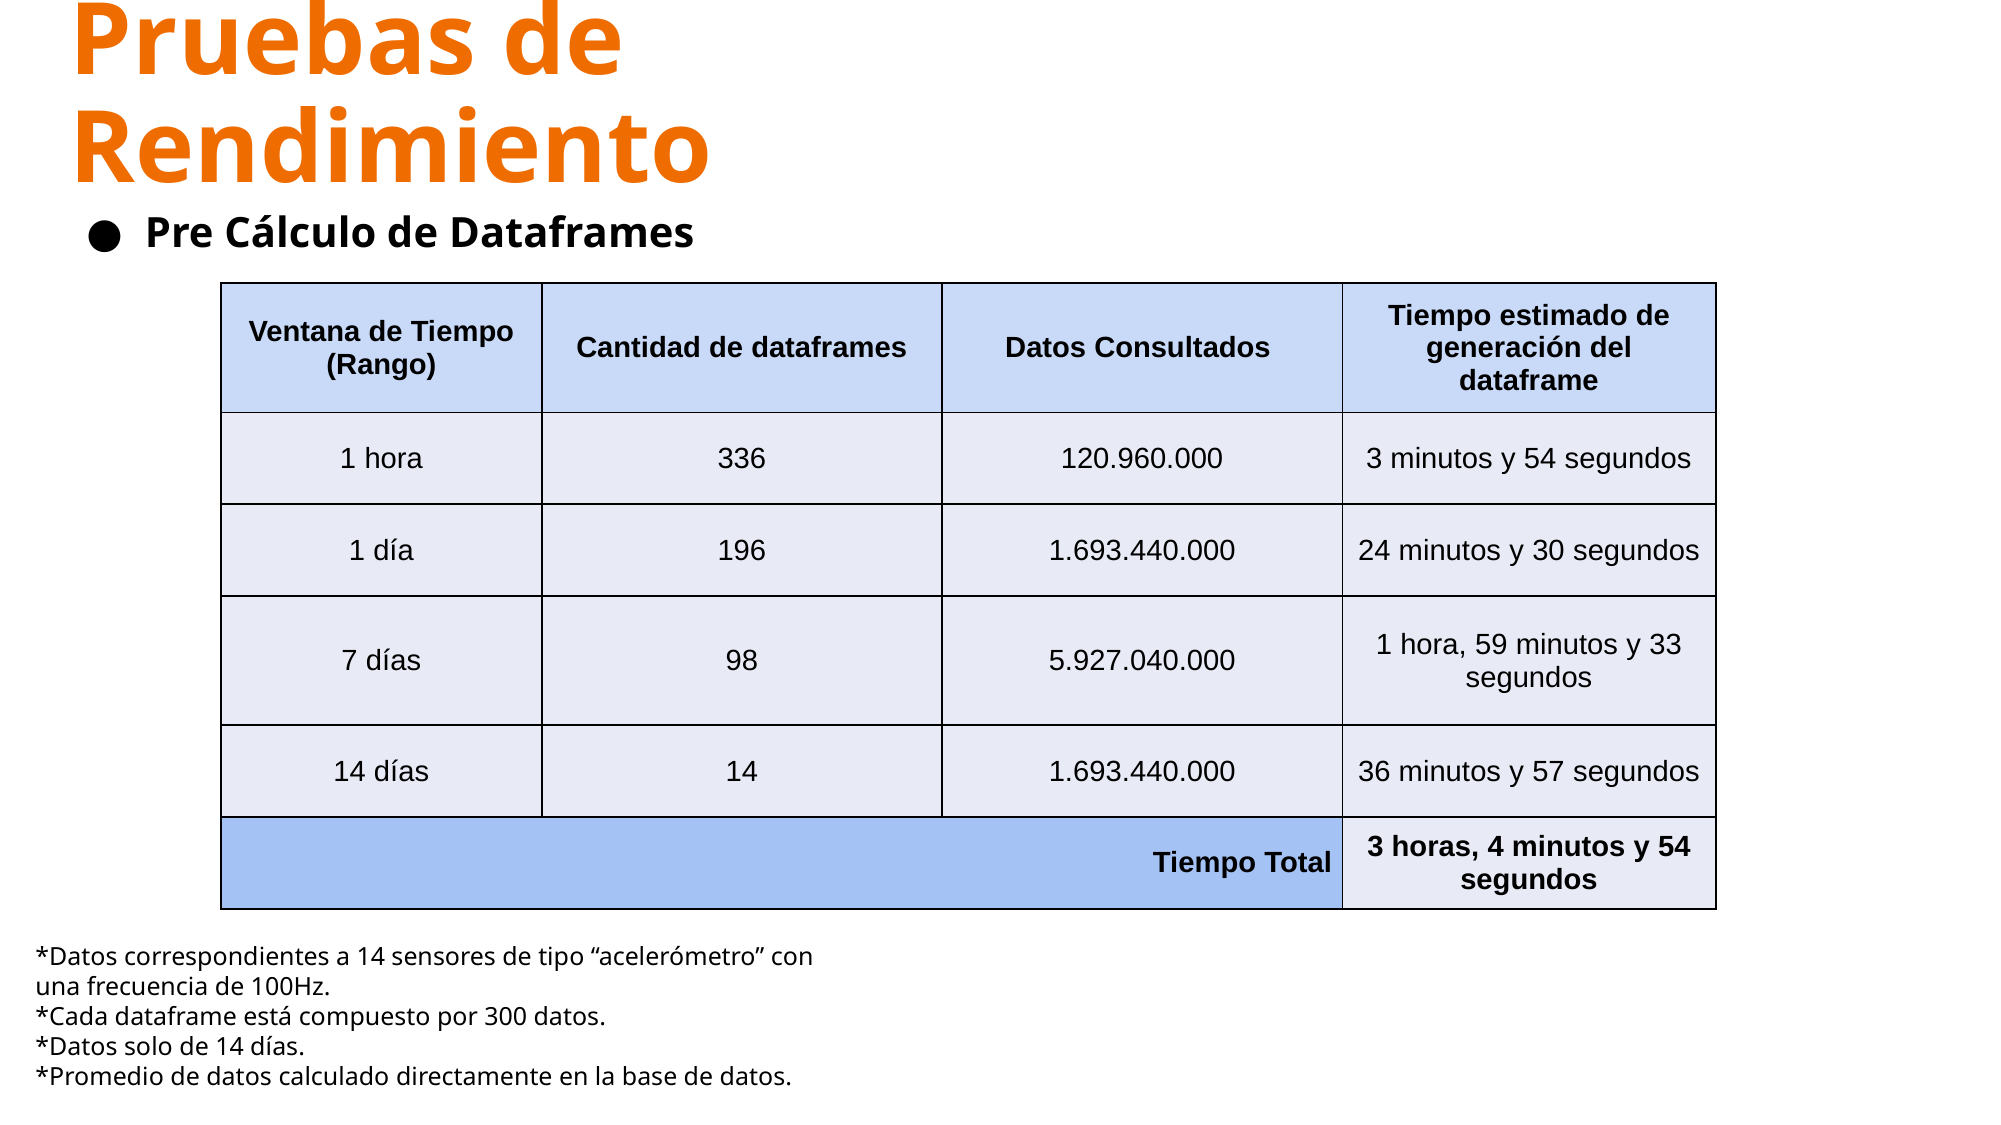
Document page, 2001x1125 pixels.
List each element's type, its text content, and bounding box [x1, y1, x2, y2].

title Pruebas de Rendimiento [54, 21, 983, 172]
table_cell Tiempo Total [222, 818, 1342, 908]
table_cell 1 hora, 59 minutos y 33 segundos [1343, 597, 1715, 724]
table_cell 1.693.440.000 [943, 726, 1342, 816]
table_cell 1.693.440.000 [943, 505, 1342, 595]
table_cell 196 [543, 505, 941, 595]
table_cell 1 hora [222, 413, 541, 503]
table_cell 98 [543, 597, 941, 724]
table_cell 120.960.000 [943, 413, 1342, 503]
table_header Datos Consultados [943, 284, 1342, 412]
table_cell 7 días [222, 597, 541, 724]
table_cell 1 día [222, 505, 541, 595]
table_cell 36 minutos y 57 segundos [1343, 726, 1715, 816]
table_header Tiempo estimado de generación del dataframe [1343, 284, 1715, 412]
table_header Cantidad de dataframes [543, 284, 941, 412]
table_cell 24 minutos y 30 segundos [1343, 505, 1715, 595]
table_header Ventana de Tiempo (Rango) [222, 284, 541, 412]
table_cell 14 [543, 726, 941, 816]
text_box Pre Cálculo de Dataframes [54, 190, 954, 284]
table_cell 14 días [222, 726, 541, 816]
text_box *Datos correspondientes a 14 sensores de tipo “acelerómetro” con una frecuencia de 100Hz. *Cada dataframe está compuesto por 300 datos. *Datos solo de 14 días. *Promedio de datos calculado directamente en la base de datos. [20, 925, 853, 1111]
table_cell 3 minutos y 54 segundos [1343, 413, 1715, 503]
table_cell 5.927.040.000 [943, 597, 1342, 724]
table_cell 336 [543, 413, 941, 503]
table_cell 3 horas, 4 minutos y 54 segundos [1343, 818, 1715, 908]
